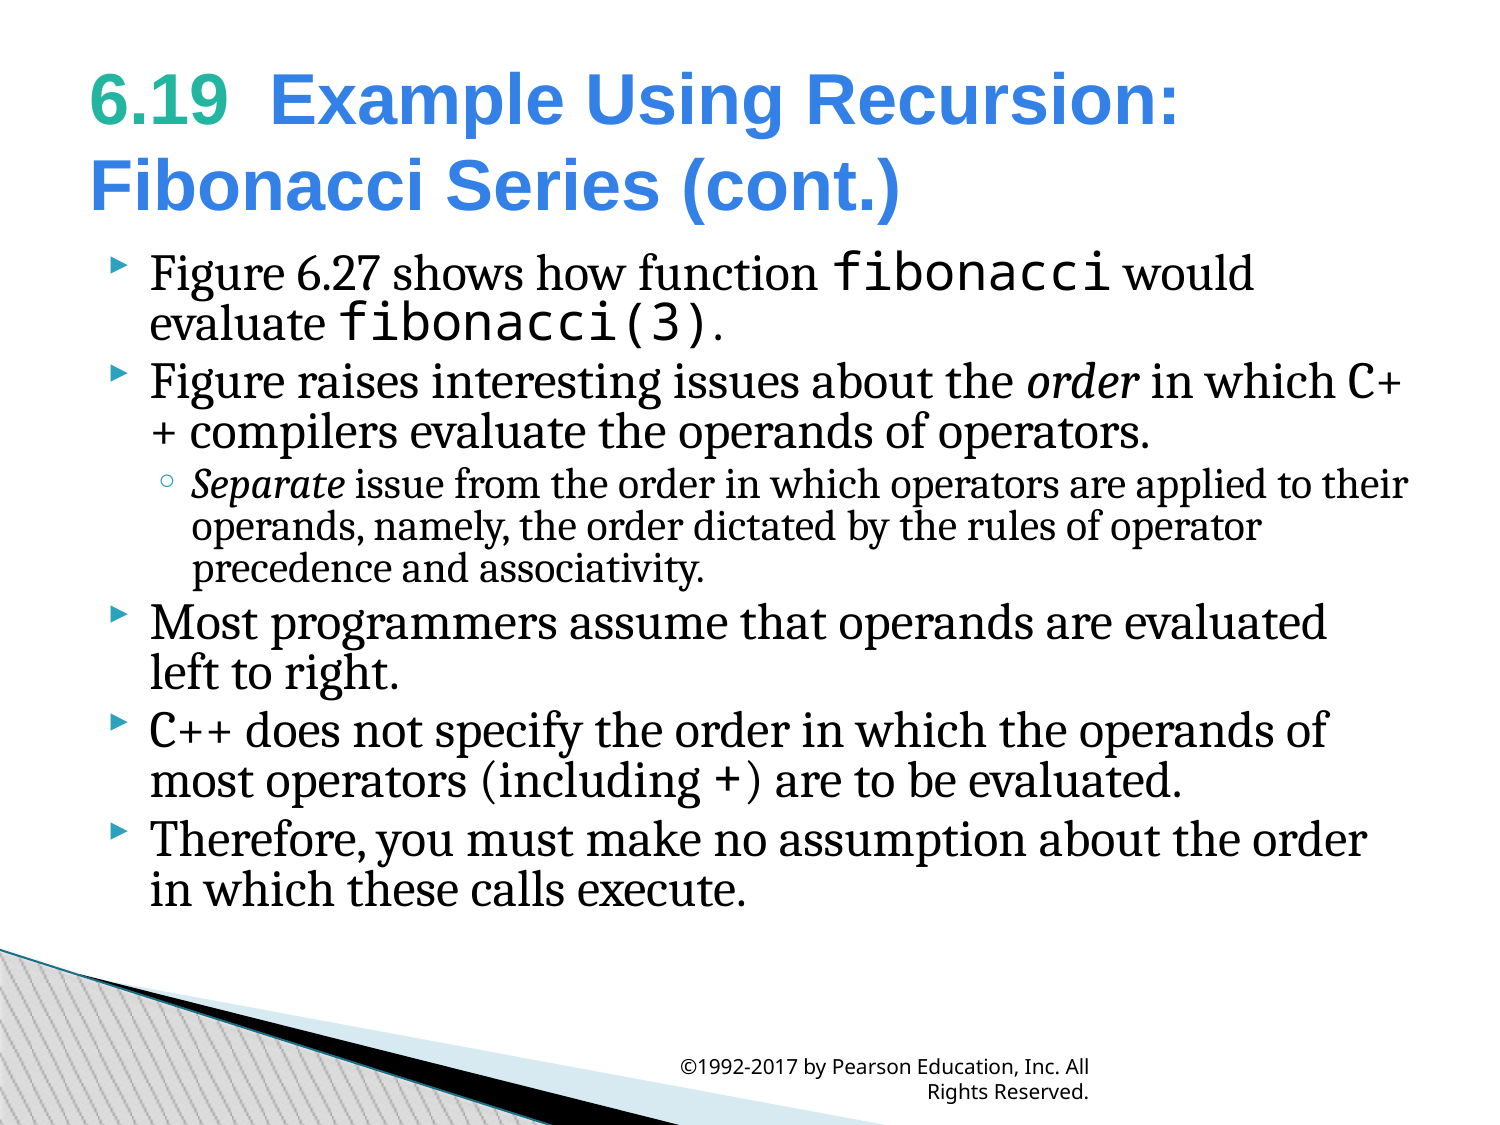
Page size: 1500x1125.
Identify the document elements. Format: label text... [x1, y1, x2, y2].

text_box 6.19 Example Using Recursion: Fibonacci Series (cont.) [75, 45, 1425, 233]
text_box ©1992-2017 by Pearson Education, Inc. All Rights Reserved. [649, 1051, 1105, 1112]
text_box Figure 6.27 shows how function fibonacci would evaluate fibonacci(3). Figure raises interesting issues about the order in which C++ compilers evaluate the operands of operators. Separate issue from the order in which operators are applied to their operands, namely, the order dictated by the rules of operator precedence and associativity. Most programmers assume that operands are evaluated left to right. C++ does not specify the order in which the operands of most operators (including +) are to be evaluated. Therefore, you must make no assumption about the order in which these calls execute. [75, 242, 1425, 986]
